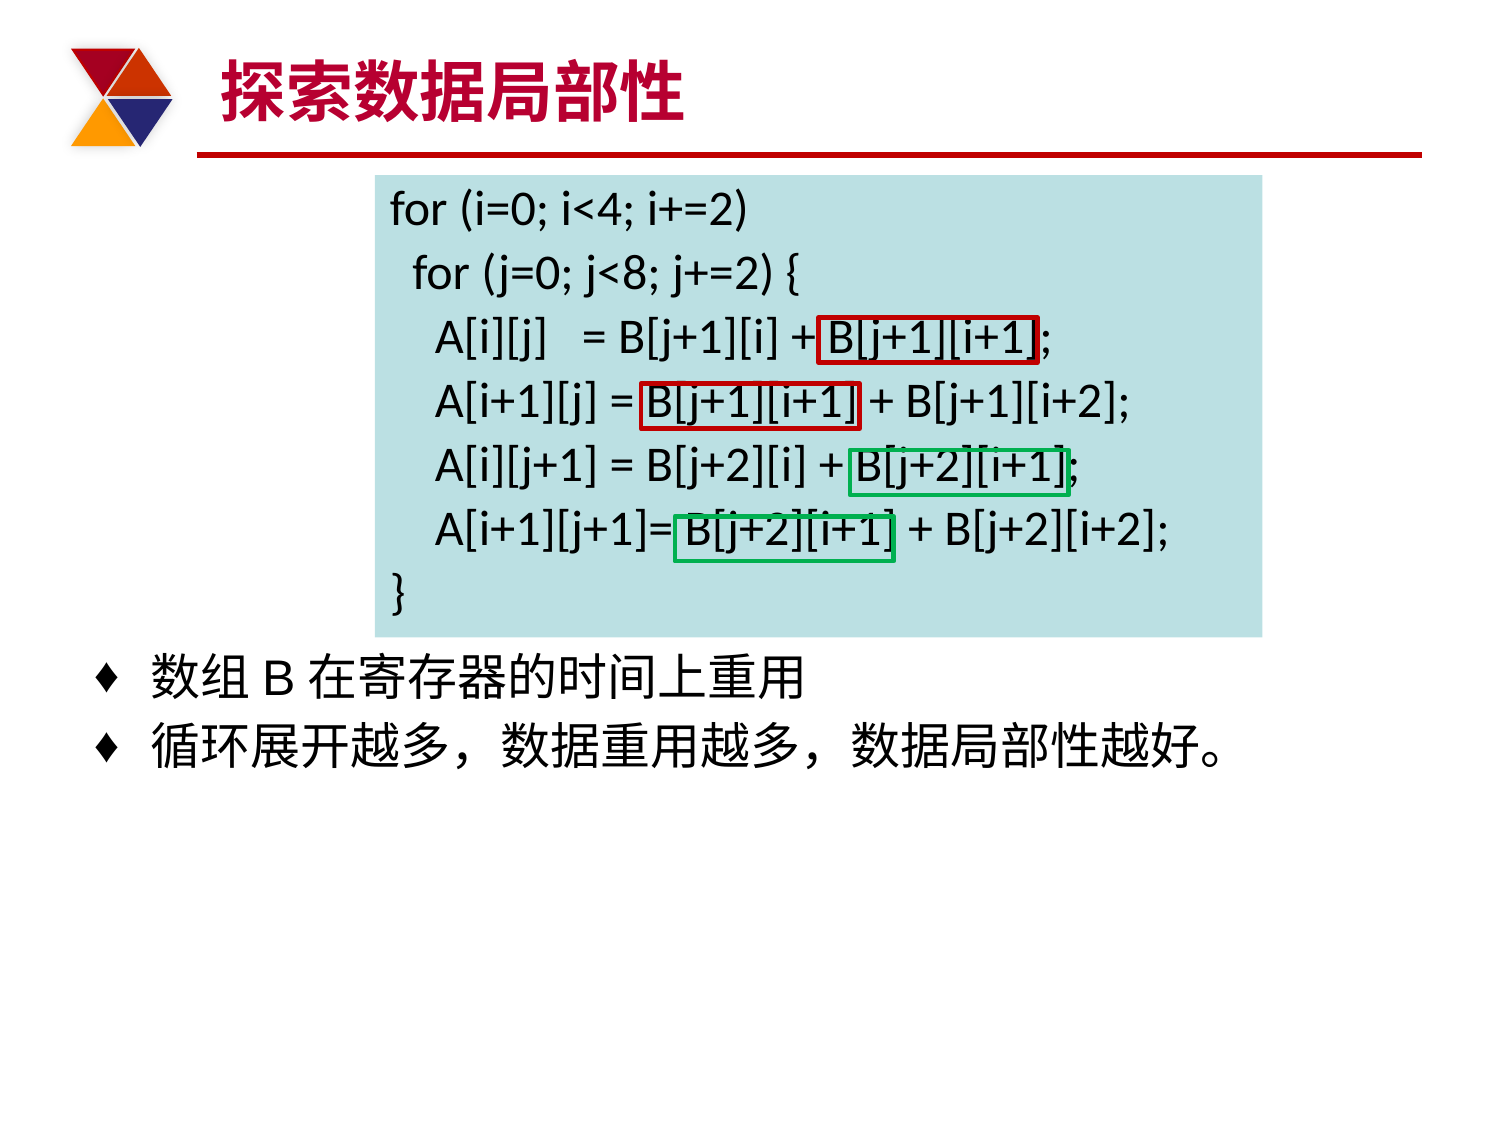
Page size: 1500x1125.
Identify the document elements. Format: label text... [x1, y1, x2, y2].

list 数组B在寄存器的时间上重用 循环展开越多，数据重用越多，数据局部性越好。 [79, 637, 1422, 1075]
title 探索数据局部性 [204, 36, 1405, 137]
text_box for (i=0; i<4; i+=2) for (j=0; j<8; j+=2) { A[i][j] = B[j+1][i] + B[j+1][i+1]; A[i+1][j] = B[j+1][i+1] + B[j+1][i+2]; A[i][j+1] = B[j+2][i] + B[j+2][i+1]; A[i+1][j+1]= B[j+2][i+1] + B[j+2][i+2]; } [374, 175, 1263, 638]
text_box [674, 516, 894, 562]
text_box [640, 383, 860, 429]
text_box [849, 449, 1069, 495]
text_box [818, 317, 1038, 363]
